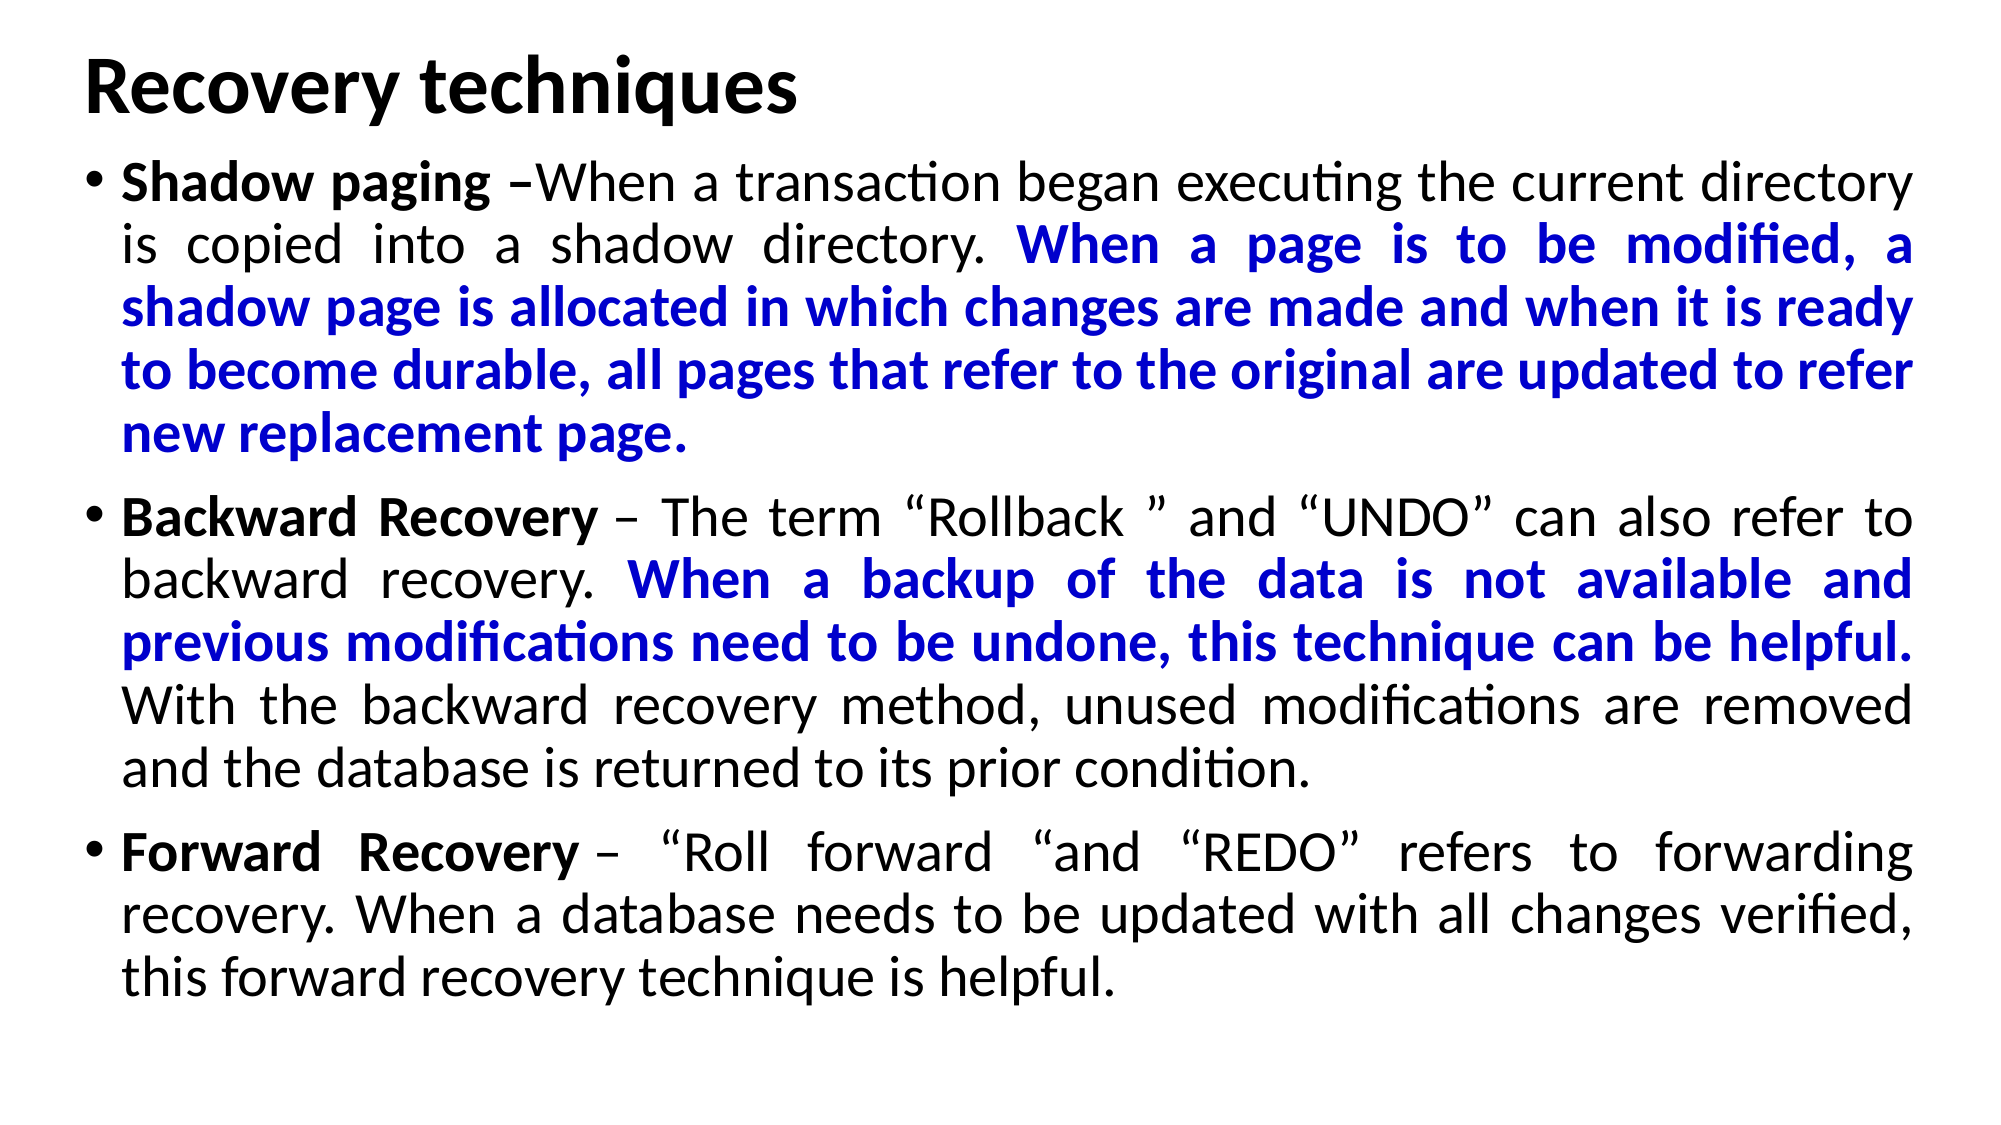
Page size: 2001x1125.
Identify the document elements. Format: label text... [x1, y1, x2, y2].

title Recovery techniques [69, 30, 1795, 143]
list Shadow paging –When a transaction began executing the current directory is copied into a shadow directory. When a page is to be modified, a shadow page is allocated in which changes are made and when it is ready to become durable, all pages that refer to the original are updated to refer new replacement page. Backward Recovery – The term “Rollback ” and “UNDO” can also refer to backward recovery. When a backup of the data is not available and previous modifications need to be undone, this technique can be helpful. With the backward recovery method, unused modifications are removed and the database is returned to its prior condition. Forward Recovery – “Roll forward “and “REDO” refers to forwarding recovery. When a database needs to be updated with all changes verified, this forward recovery technique is helpful. [69, 143, 1930, 1095]
